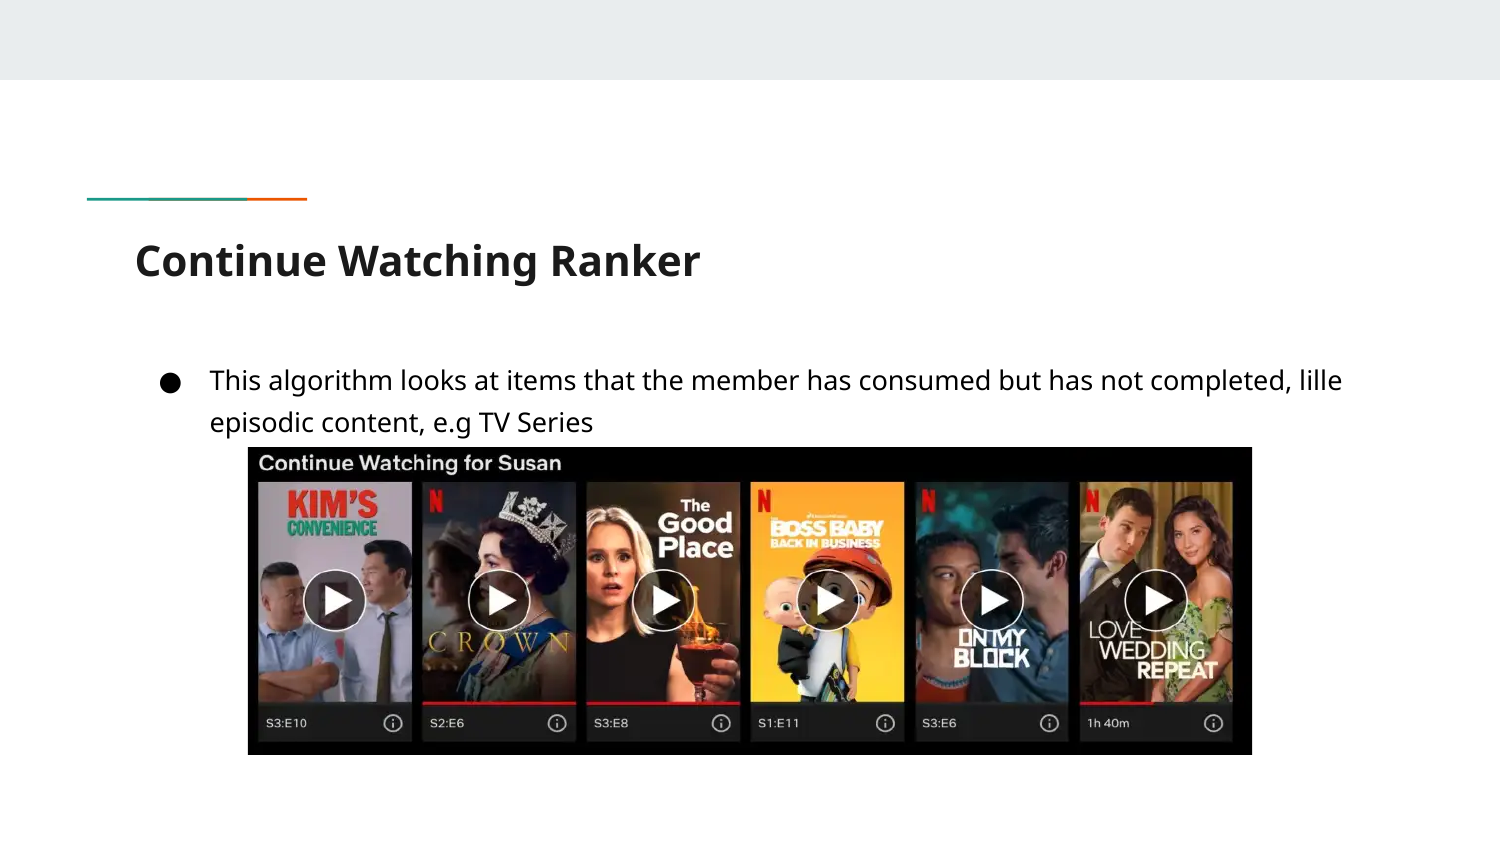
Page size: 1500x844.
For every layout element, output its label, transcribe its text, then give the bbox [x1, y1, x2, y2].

picture [247, 446, 1253, 755]
title Continue Watching Ranker [119, 216, 1381, 305]
list This algorithm looks at items that the member has consumed but has not completed, lille episodic content, e.g TV Series [119, 341, 1381, 712]
